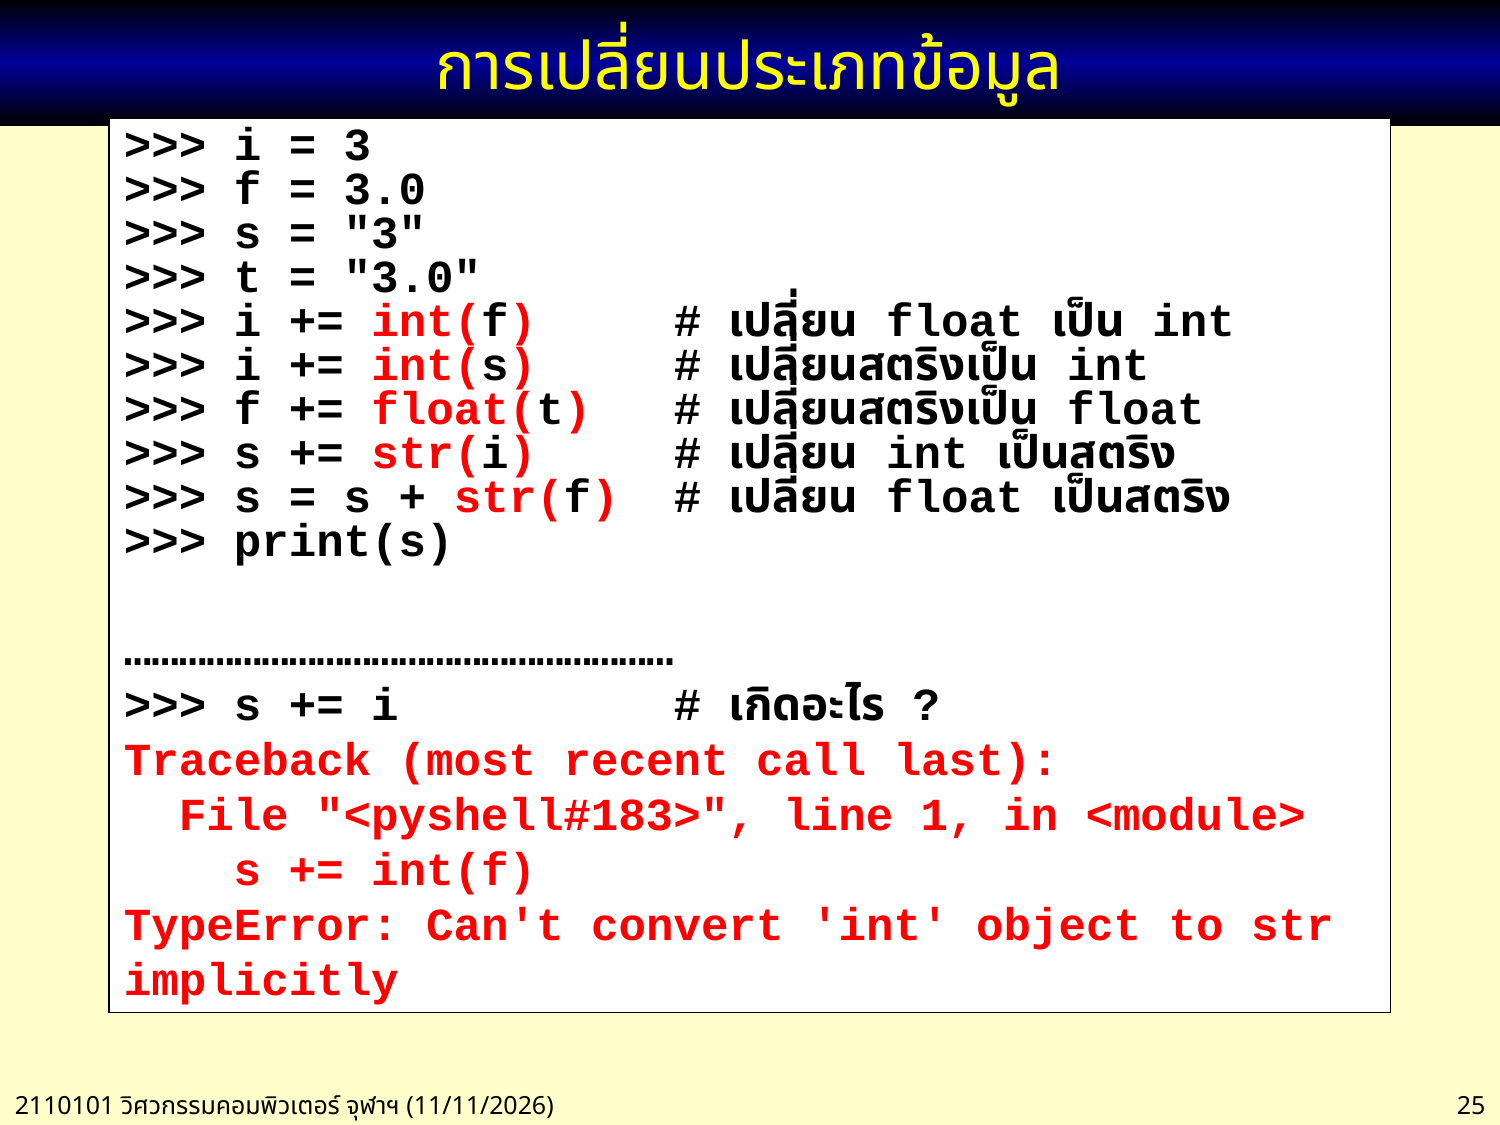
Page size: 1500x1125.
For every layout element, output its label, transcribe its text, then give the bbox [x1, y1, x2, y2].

text_box >>> i = 3 >>> f = 3.0 >>> s = "3" >>> t = "3.0" >>> i += int(f) # เปลี่ยน float เป็น int >>> i += int(s) # เปลี่ยนสตริงเป็น int >>> f += float(t) # เปลี่ยนสตริงเป็น float >>> s += str(i) # เปลี่ยน int เป็นสตริง >>> s = s + str(f) # เปลี่ยน float เป็นสตริง >>> print(s) …………………………………………………… >>> s += i # เกิดอะไร ? Traceback (most recent call last): File "<pyshell#183>", line 1, in <module> s += int(f) TypeError: Can't convert 'int' object to str implicitly [108, 117, 1391, 1013]
title การเปลี่ยนประเภทข้อมูล [0, 0, 1500, 126]
